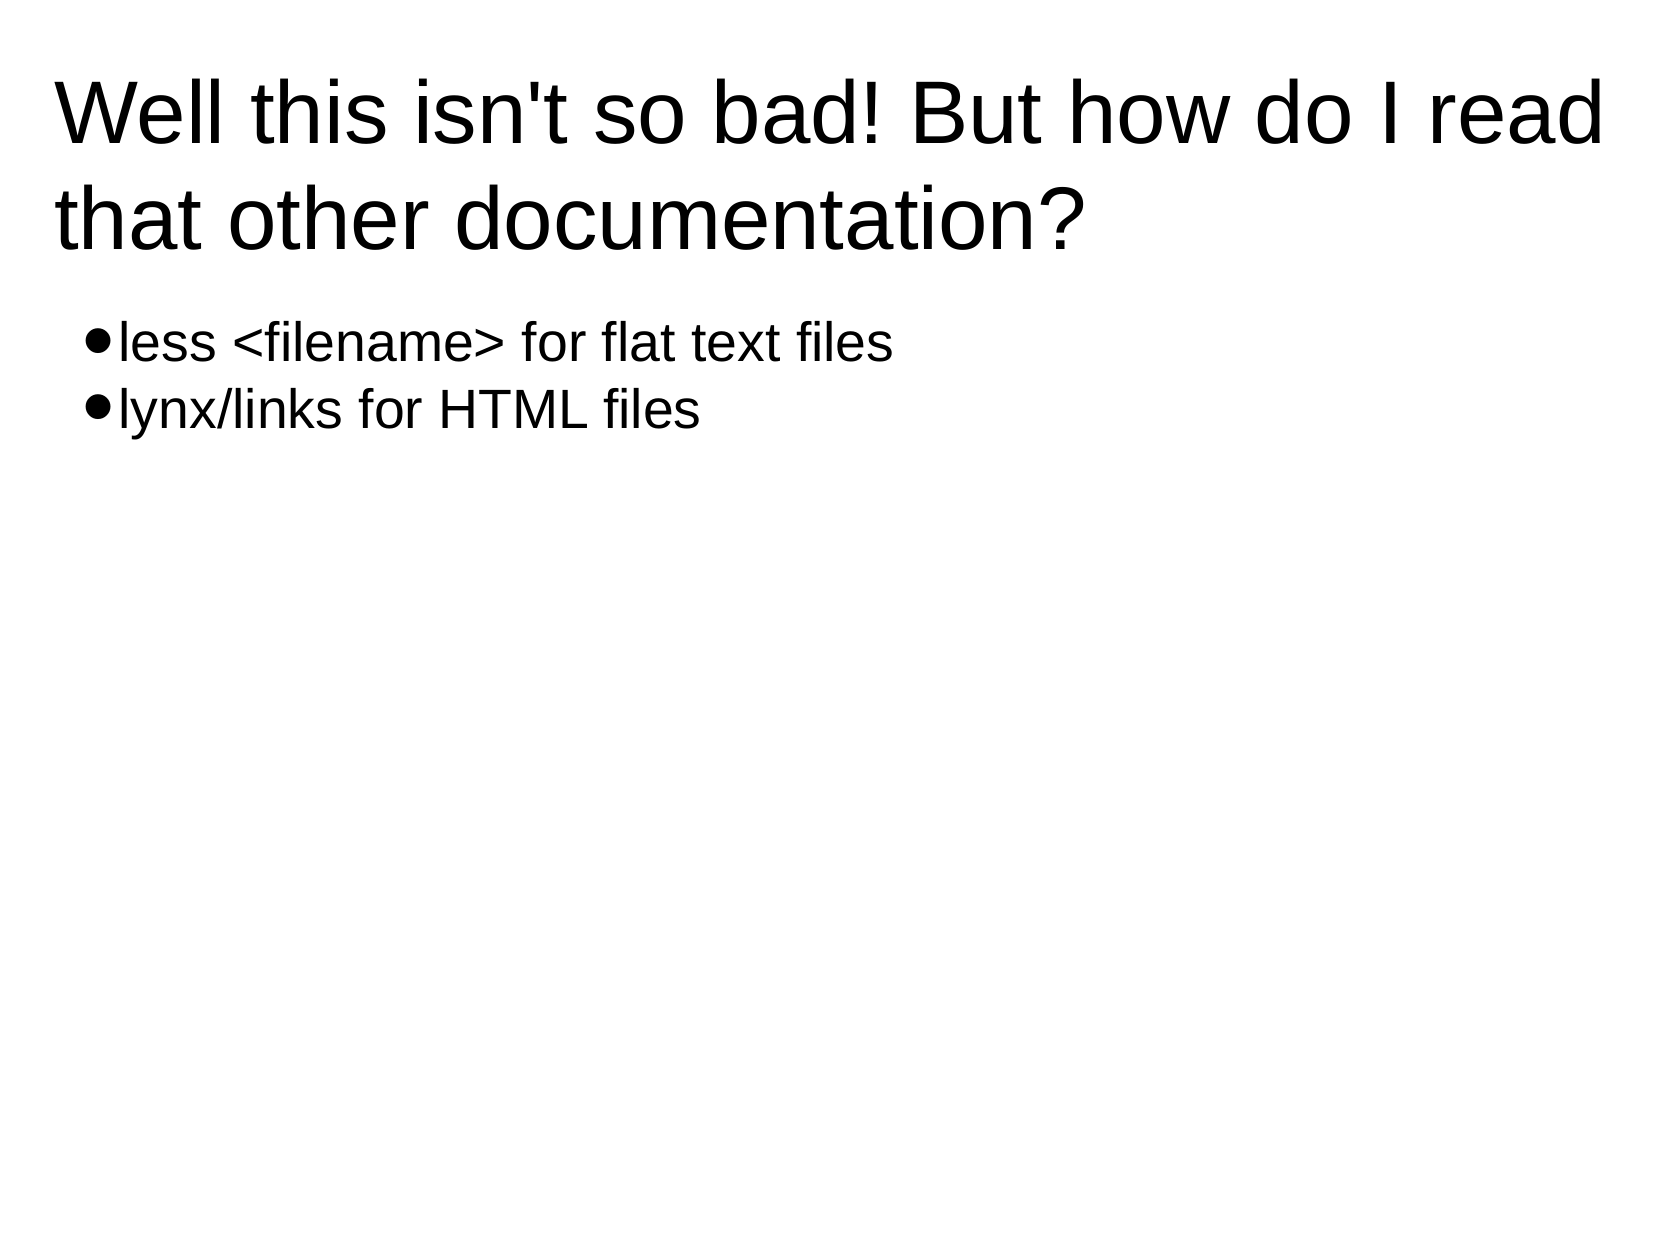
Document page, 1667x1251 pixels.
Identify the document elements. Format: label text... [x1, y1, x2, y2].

list less <filename> for flat text files lynx/links for HTML files [50, 300, 1630, 1213]
title Well this isn't so bad! But how do I read that other documentation? [48, 48, 1626, 269]
